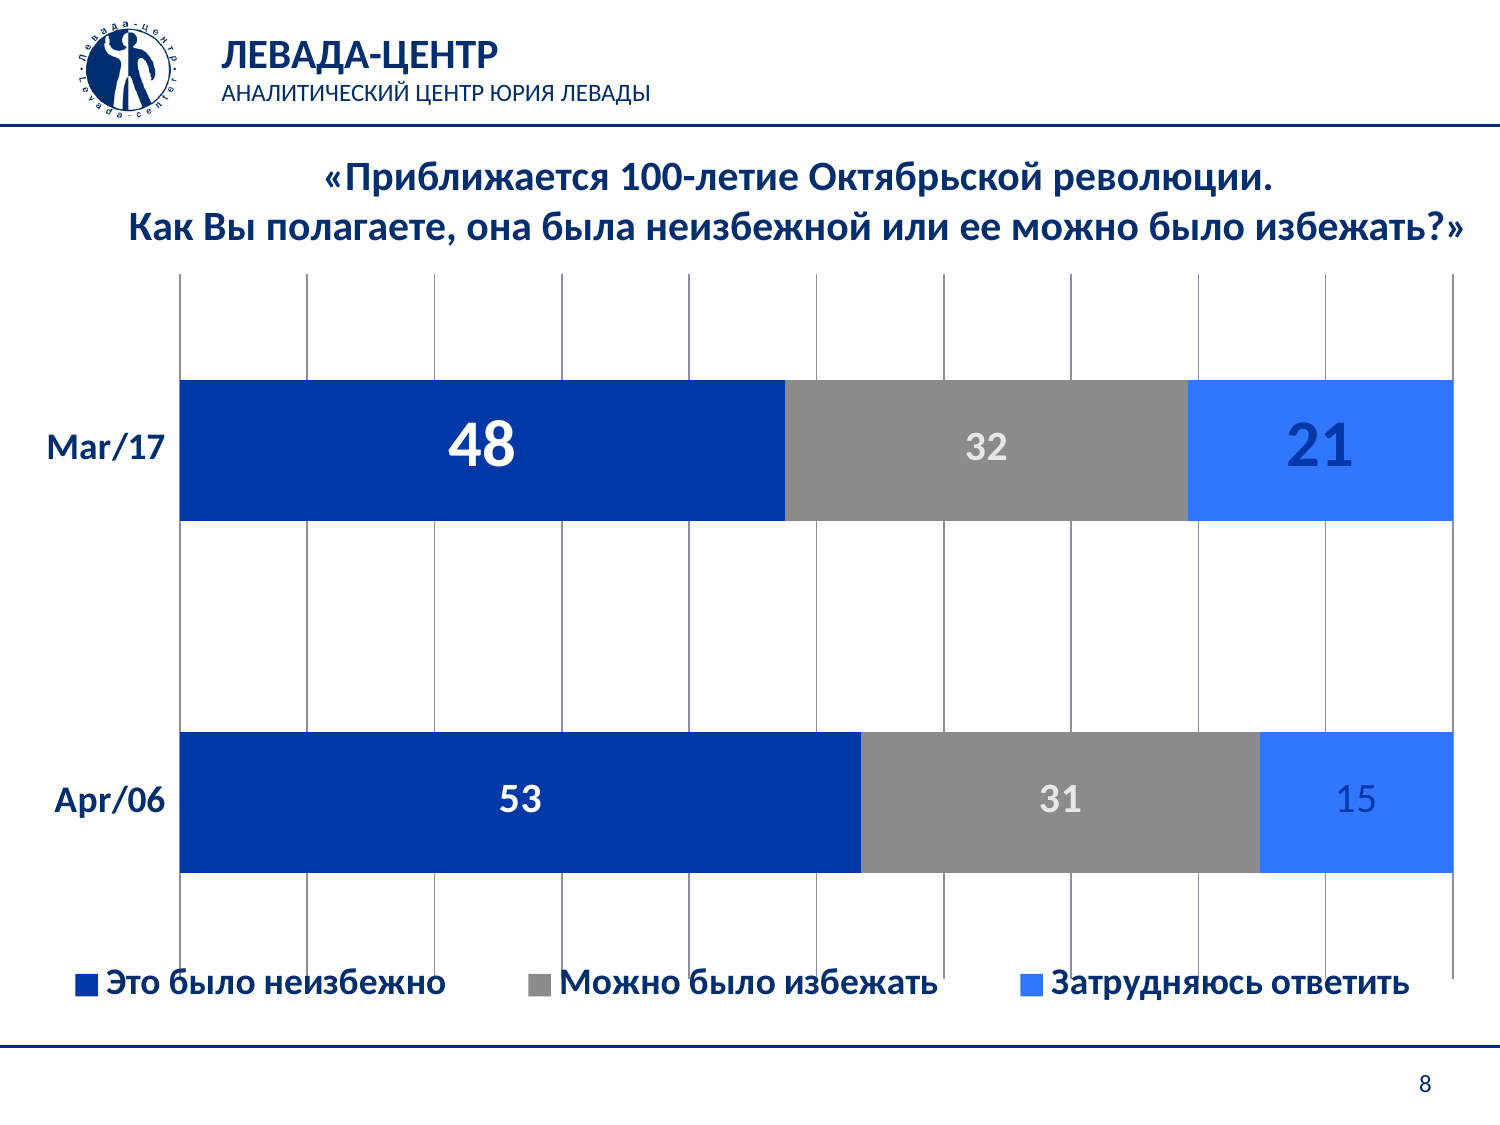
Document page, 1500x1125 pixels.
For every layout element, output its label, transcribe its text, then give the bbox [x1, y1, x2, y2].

slide_number 8 [1340, 1070, 1447, 1106]
picture [76, 19, 178, 120]
text_box «Приближается 100-летие Октябрьской революции. Как Вы полагаете, она была неизбежной или ее можно было избежать?» [112, 141, 1495, 257]
chart [16, 257, 1483, 1059]
